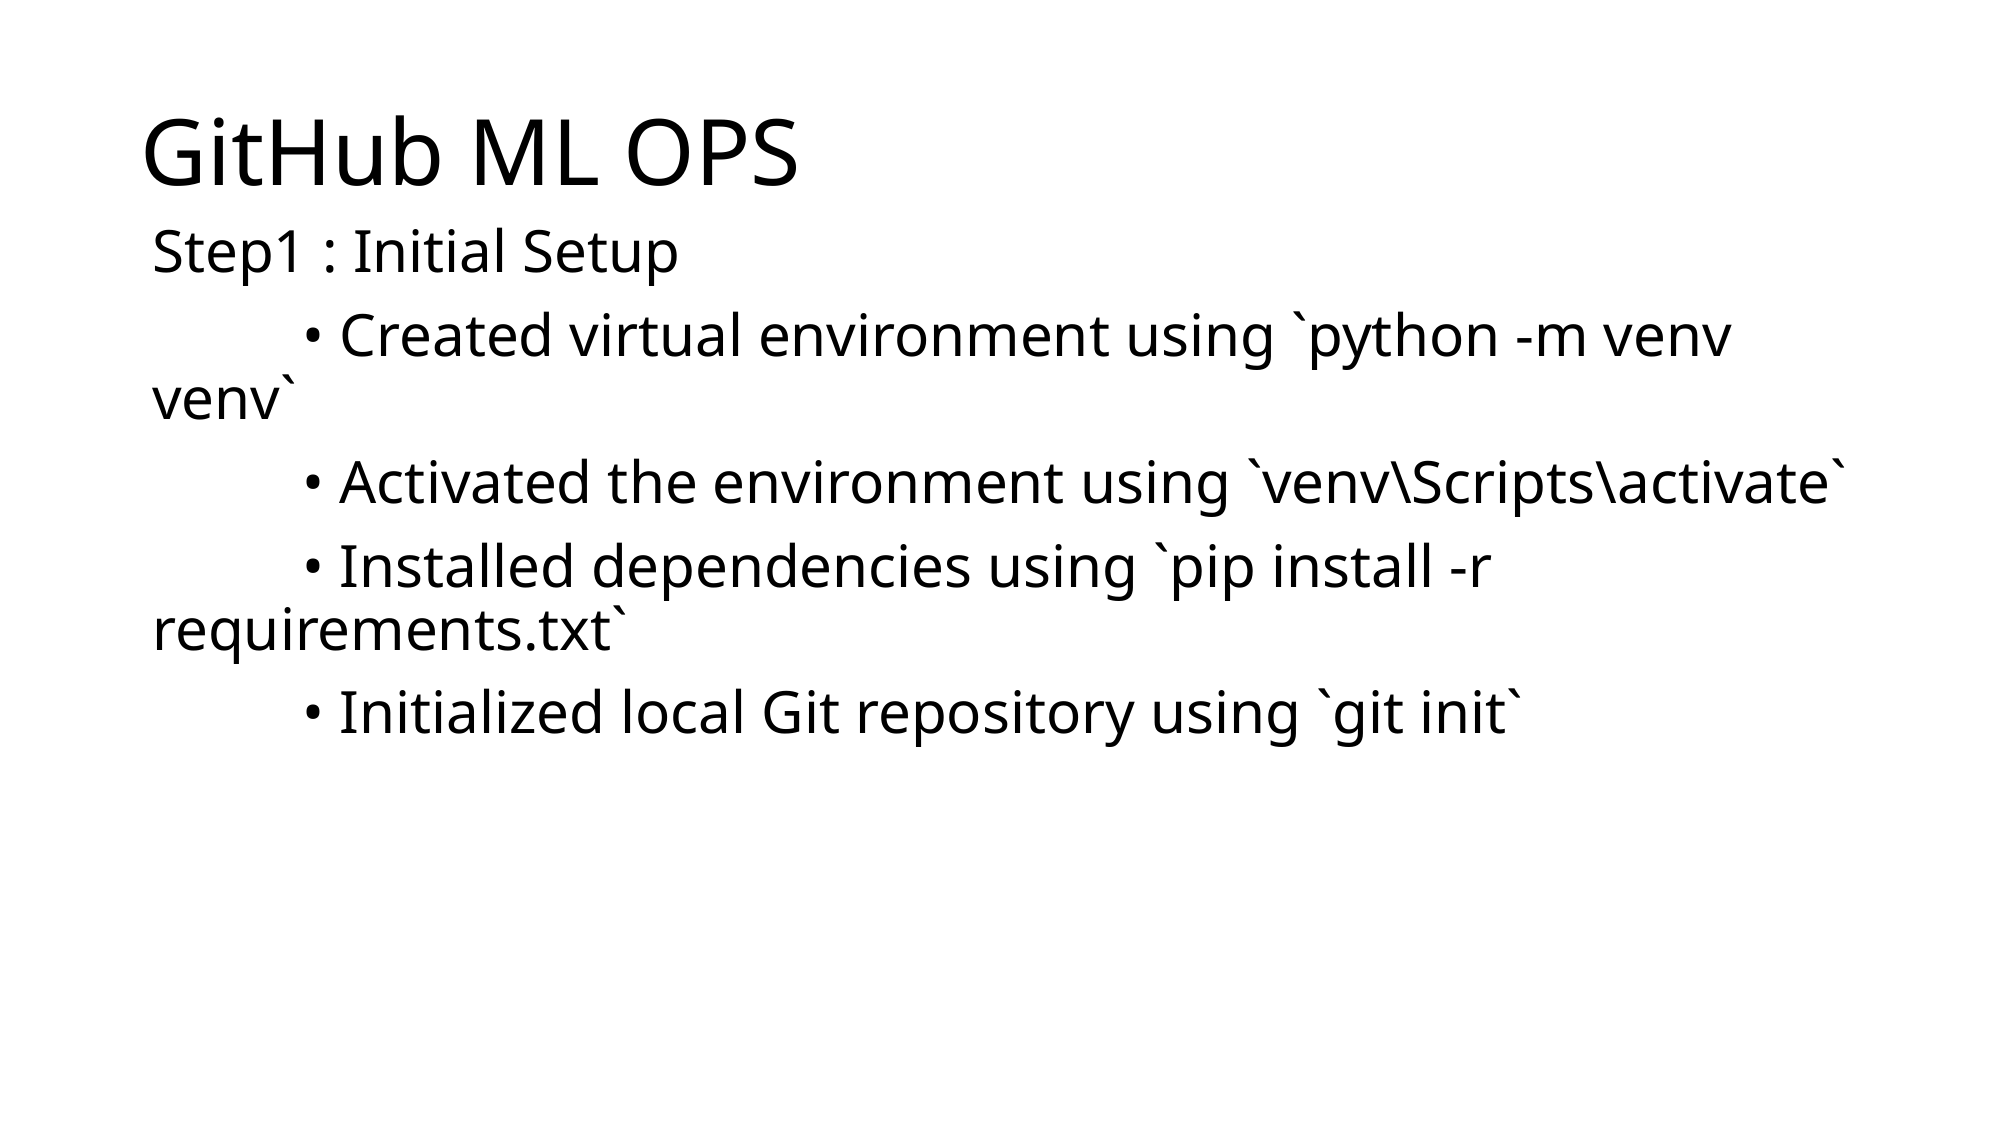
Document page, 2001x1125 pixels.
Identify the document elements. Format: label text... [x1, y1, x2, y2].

list Step1 : Initial Setup • Created virtual environment using `python -m venv venv` • Activated the environment using `venv\Scripts\activate` • Installed dependencies using `pip install -r requirements.txt` • Initialized local Git repository using `git init` [137, 215, 1863, 929]
title GitHub ML OPS [125, 0, 1851, 216]
